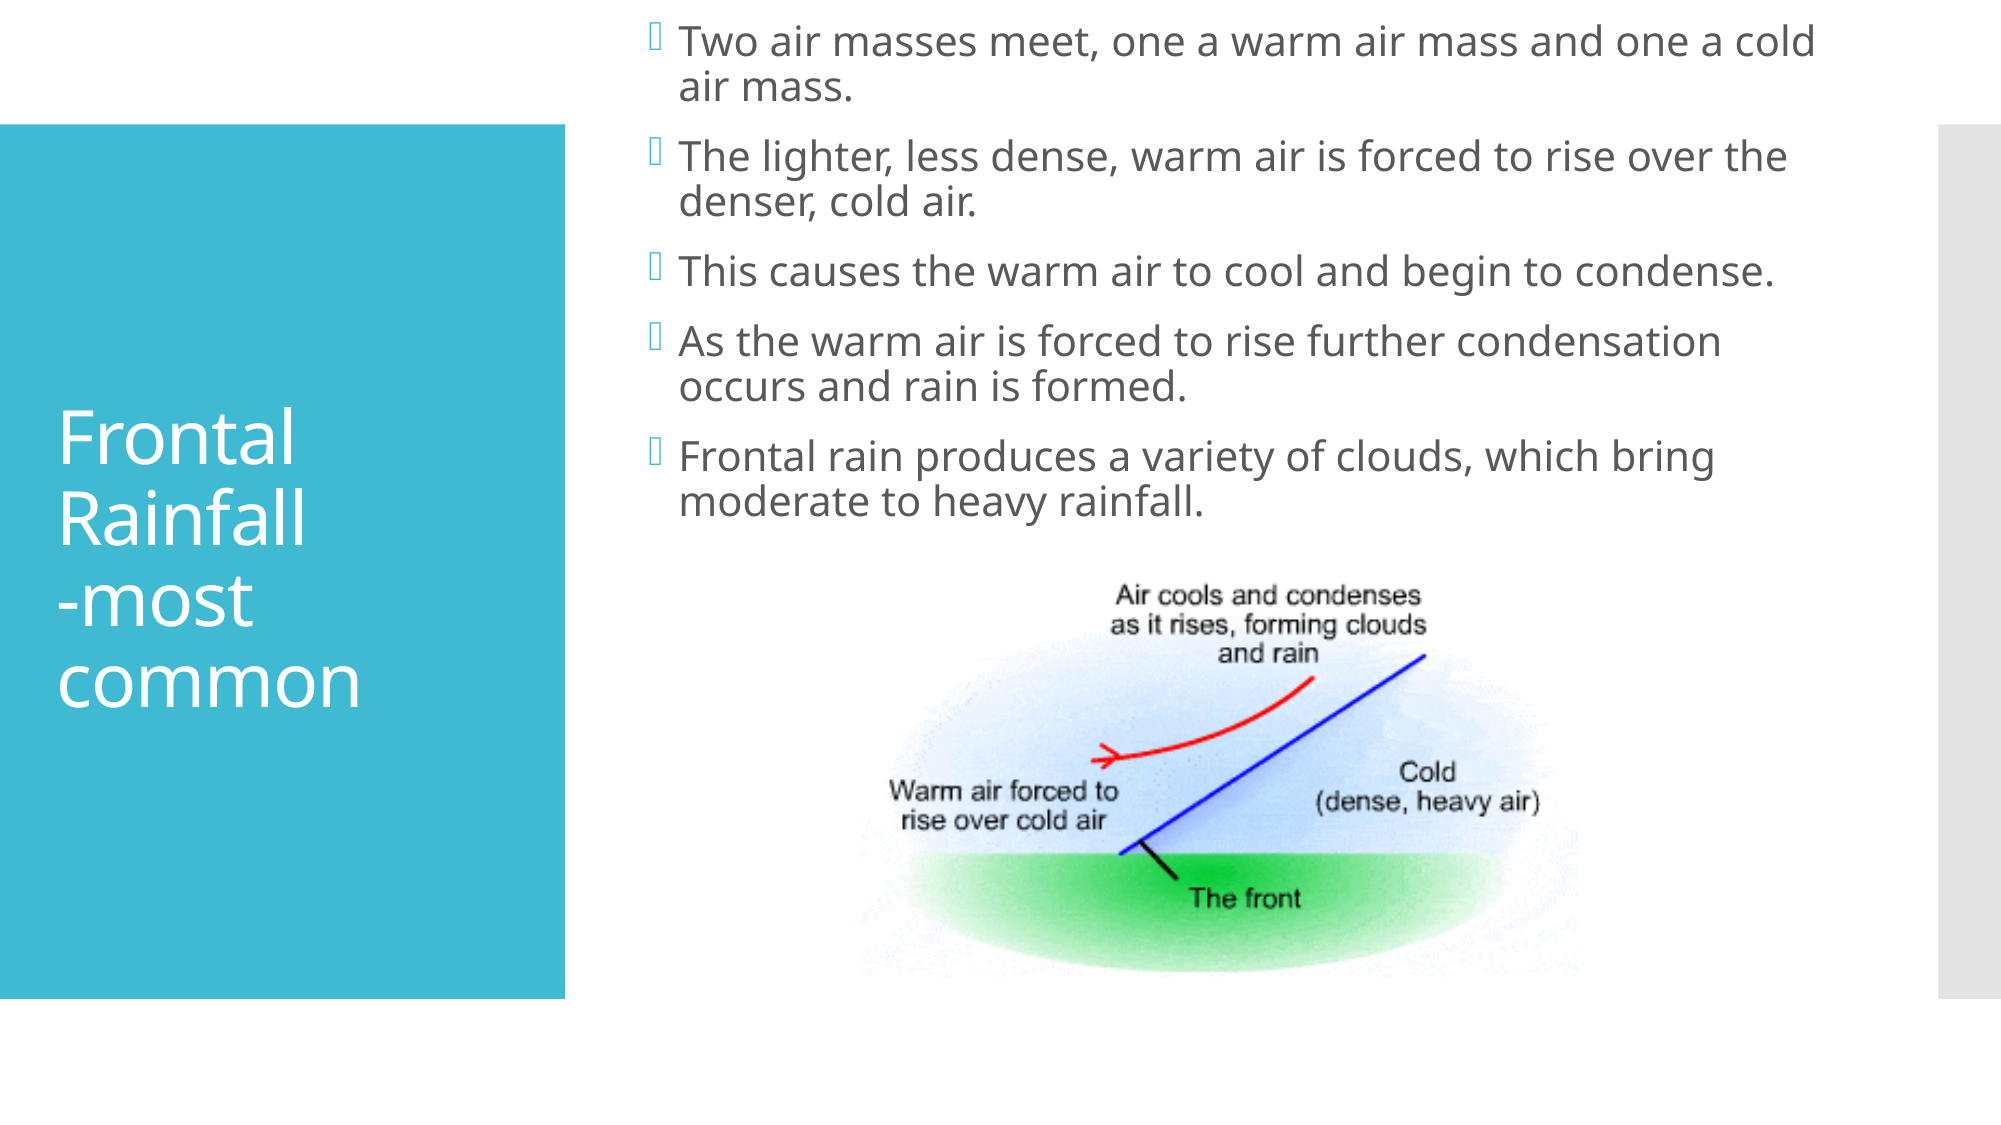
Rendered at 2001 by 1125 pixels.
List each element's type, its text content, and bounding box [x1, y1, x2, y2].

list Two air masses meet, one a warm air mass and one a cold air mass. The lighter, less dense, warm air is forced to rise over the denser, cold air. This causes the warm air to cool and begin to condense. As the warm air is forced to rise further condensation occurs and rain is formed. Frontal rain produces a variety of clouds, which bring moderate to heavy rainfall. [633, 11, 1834, 536]
title Frontal Rainfall -most common [41, 184, 525, 940]
picture [860, 566, 1578, 977]
